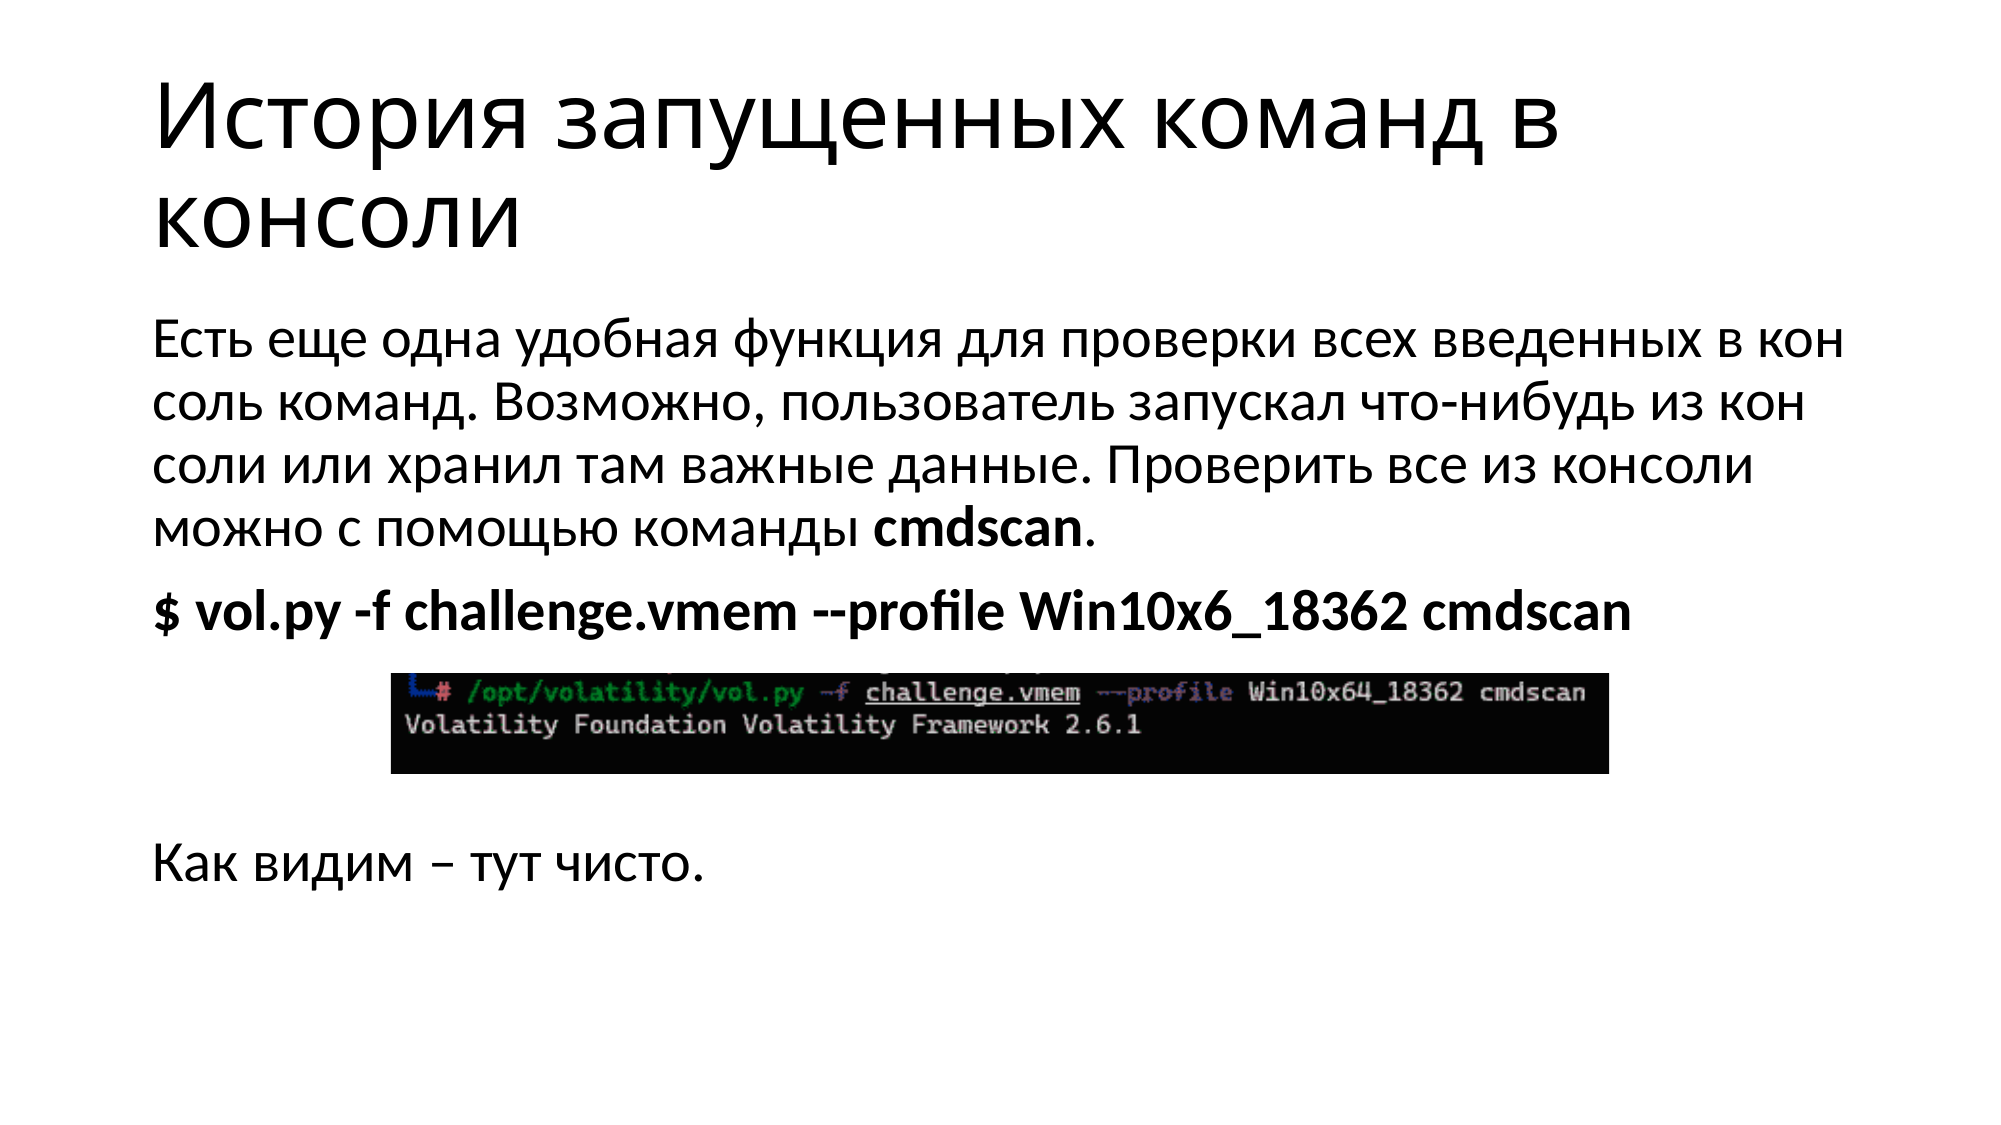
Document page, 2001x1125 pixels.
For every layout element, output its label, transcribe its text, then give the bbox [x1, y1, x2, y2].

title История запущенных команд в консоли [137, 59, 1863, 278]
list Есть еще одна удоб­ная фун­кция для про­вер­ки всех вве­ден­ных в кон­соль команд. Воз­можно, поль­зователь запус­кал что‑нибудь из кон­соли или хра­нил там важ­ные дан­ные. Про­верить все из кон­соли мож­но с помощью коман­ды cmdscan. $ vol.py -f challenge.vmem --profile Win10x6_18362 cmdscan Как видим – тут чисто. [137, 299, 1863, 1014]
picture [390, 673, 1610, 774]
